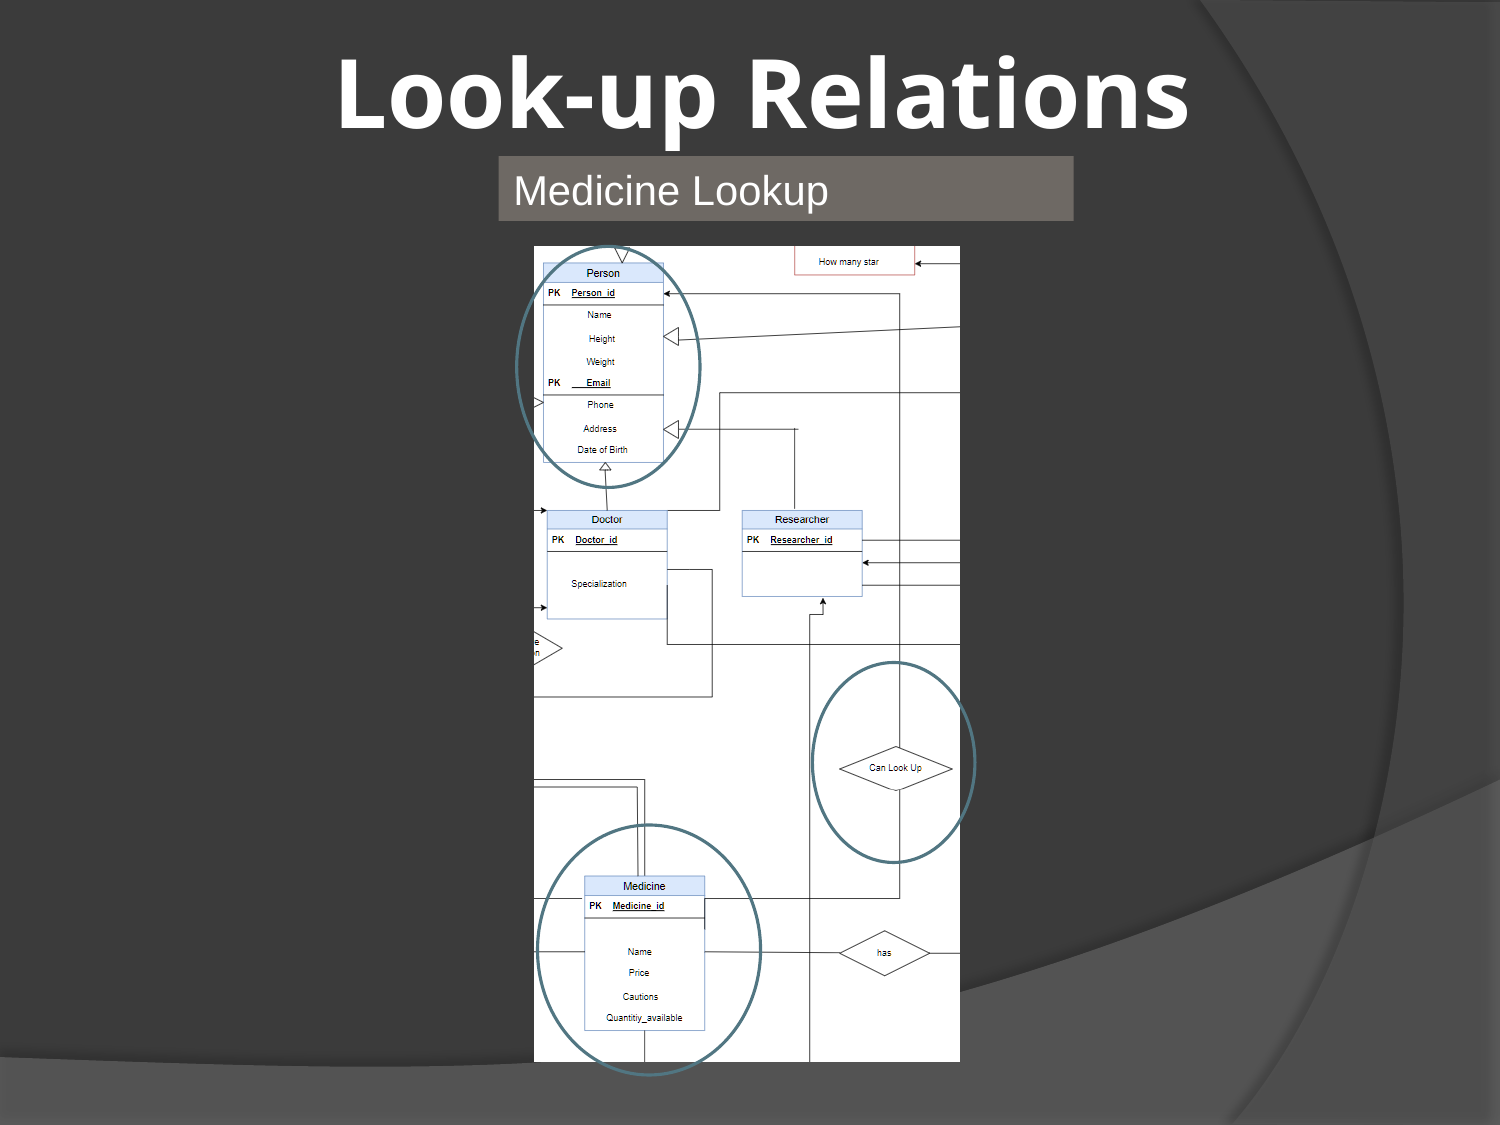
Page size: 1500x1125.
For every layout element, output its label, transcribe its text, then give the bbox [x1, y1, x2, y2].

text_box Medicine Lookup [498, 156, 1074, 221]
text_box [515, 309, 526, 425]
title Look-up Relations [150, 0, 1375, 185]
text_box [619, 1072, 680, 1077]
picture [534, 246, 960, 1062]
text_box [970, 723, 977, 802]
